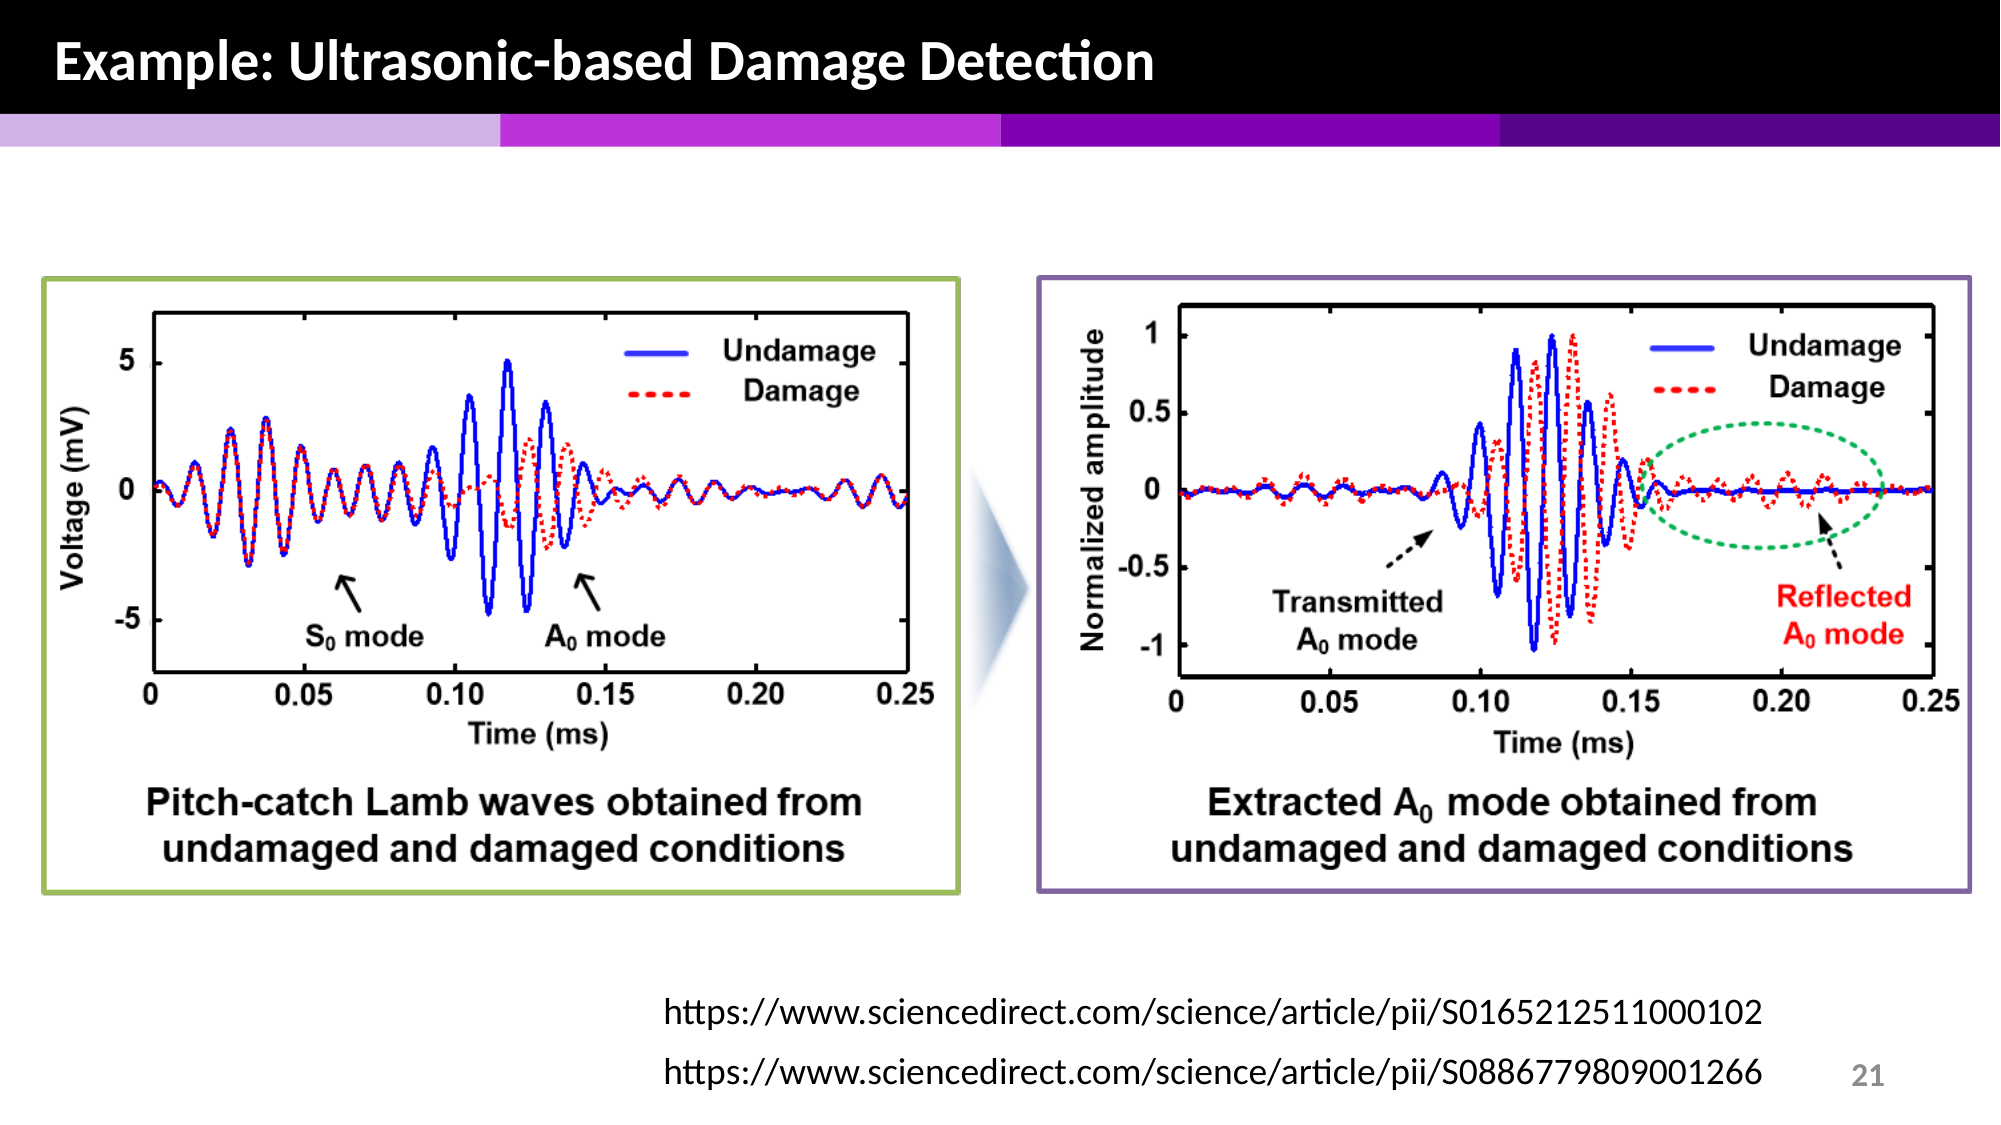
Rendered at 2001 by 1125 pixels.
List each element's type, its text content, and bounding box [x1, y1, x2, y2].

list Example: Ultrasonic-based Damage Detection [39, 1, 1964, 114]
text_box https://www.sciencedirect.com/science/article/pii/S0886779809001266 [648, 1039, 1894, 1100]
text_box https://www.sciencedirect.com/science/article/pii/S0165212511000102 [648, 979, 1827, 1039]
picture [39, 274, 1973, 903]
